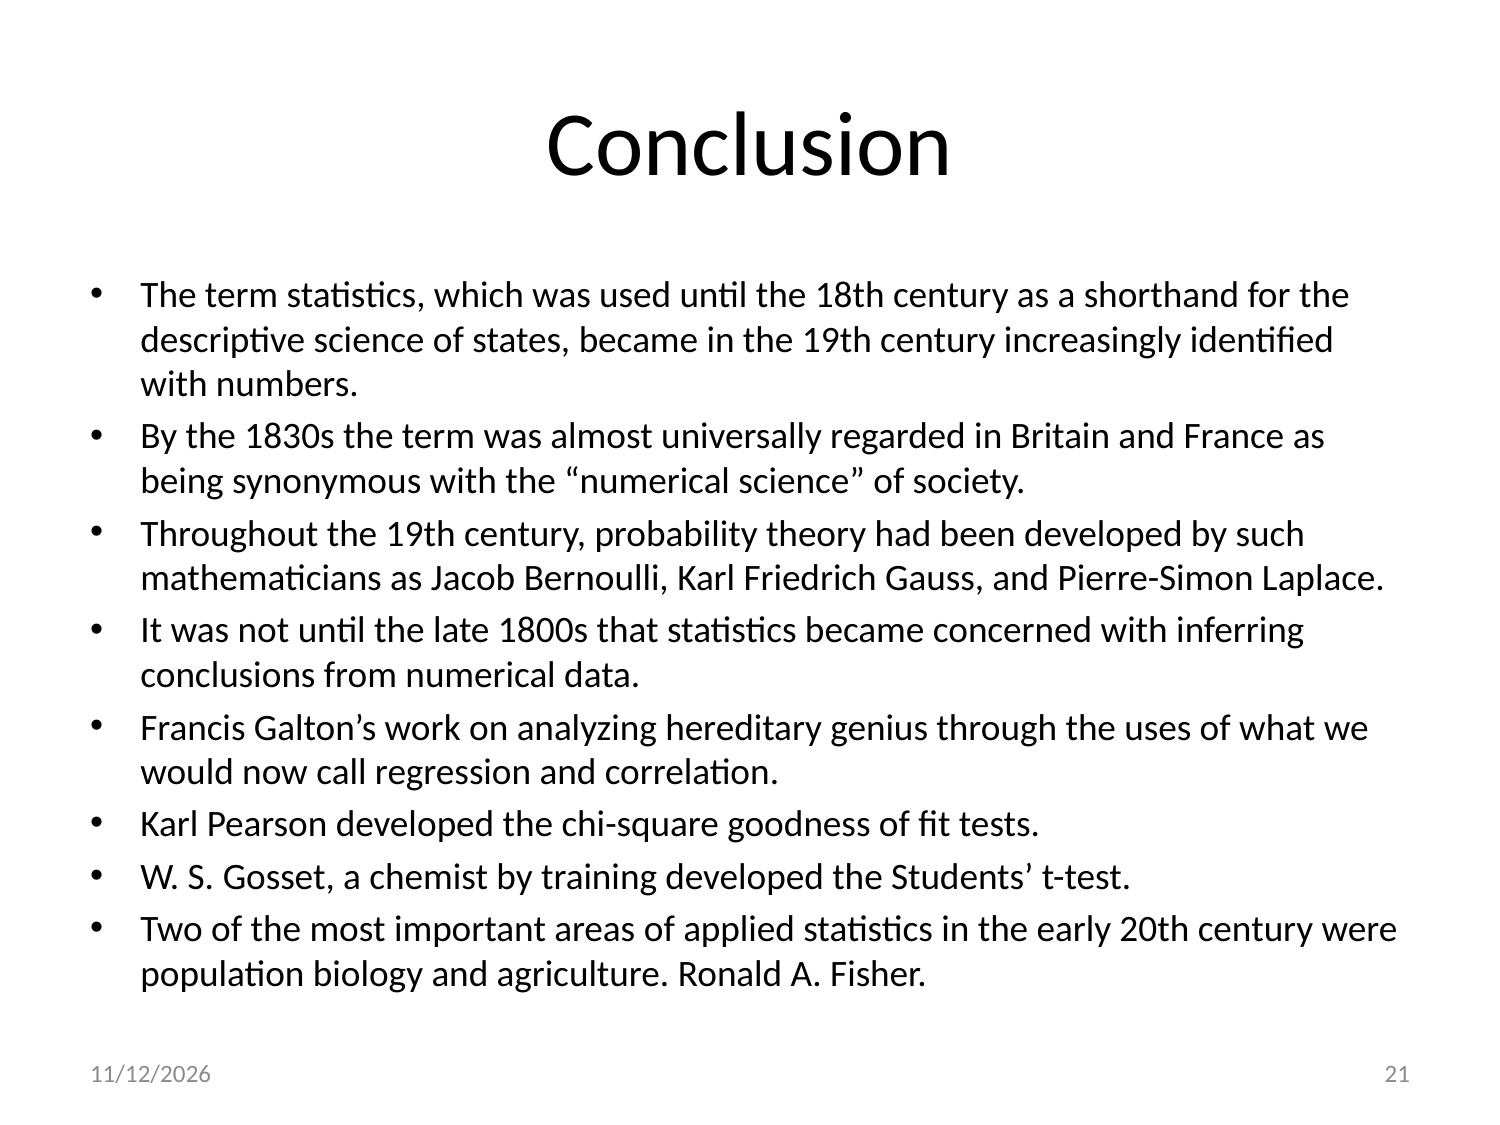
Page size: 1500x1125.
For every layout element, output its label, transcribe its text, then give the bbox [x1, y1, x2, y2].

list The term statistics, which was used until the 18th century as a shorthand for the descriptive science of states, became in the 19th century increasingly identified with numbers. By the 1830s the term was almost universally regarded in Britain and France as being synonymous with the “numerical science” of society. Throughout the 19th century, probability theory had been developed by such mathematicians as Jacob Bernoulli, Karl Friedrich Gauss, and Pierre-Simon Laplace. It was not until the late 1800s that statistics became concerned with inferring conclusions from numerical data. Francis Galton’s work on analyzing hereditary genius through the uses of what we would now call regression and correlation. Karl Pearson developed the chi-square goodness of fit tests. W. S. Gosset, a chemist by training developed the Students’ t-test. Two of the most important areas of applied statistics in the early 20th century were population biology and agriculture. Ronald A. Fisher. [75, 262, 1425, 1005]
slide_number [75, 1042, 425, 1103]
slide_number 21 [1074, 1042, 1425, 1103]
title Conclusion [75, 45, 1425, 233]
